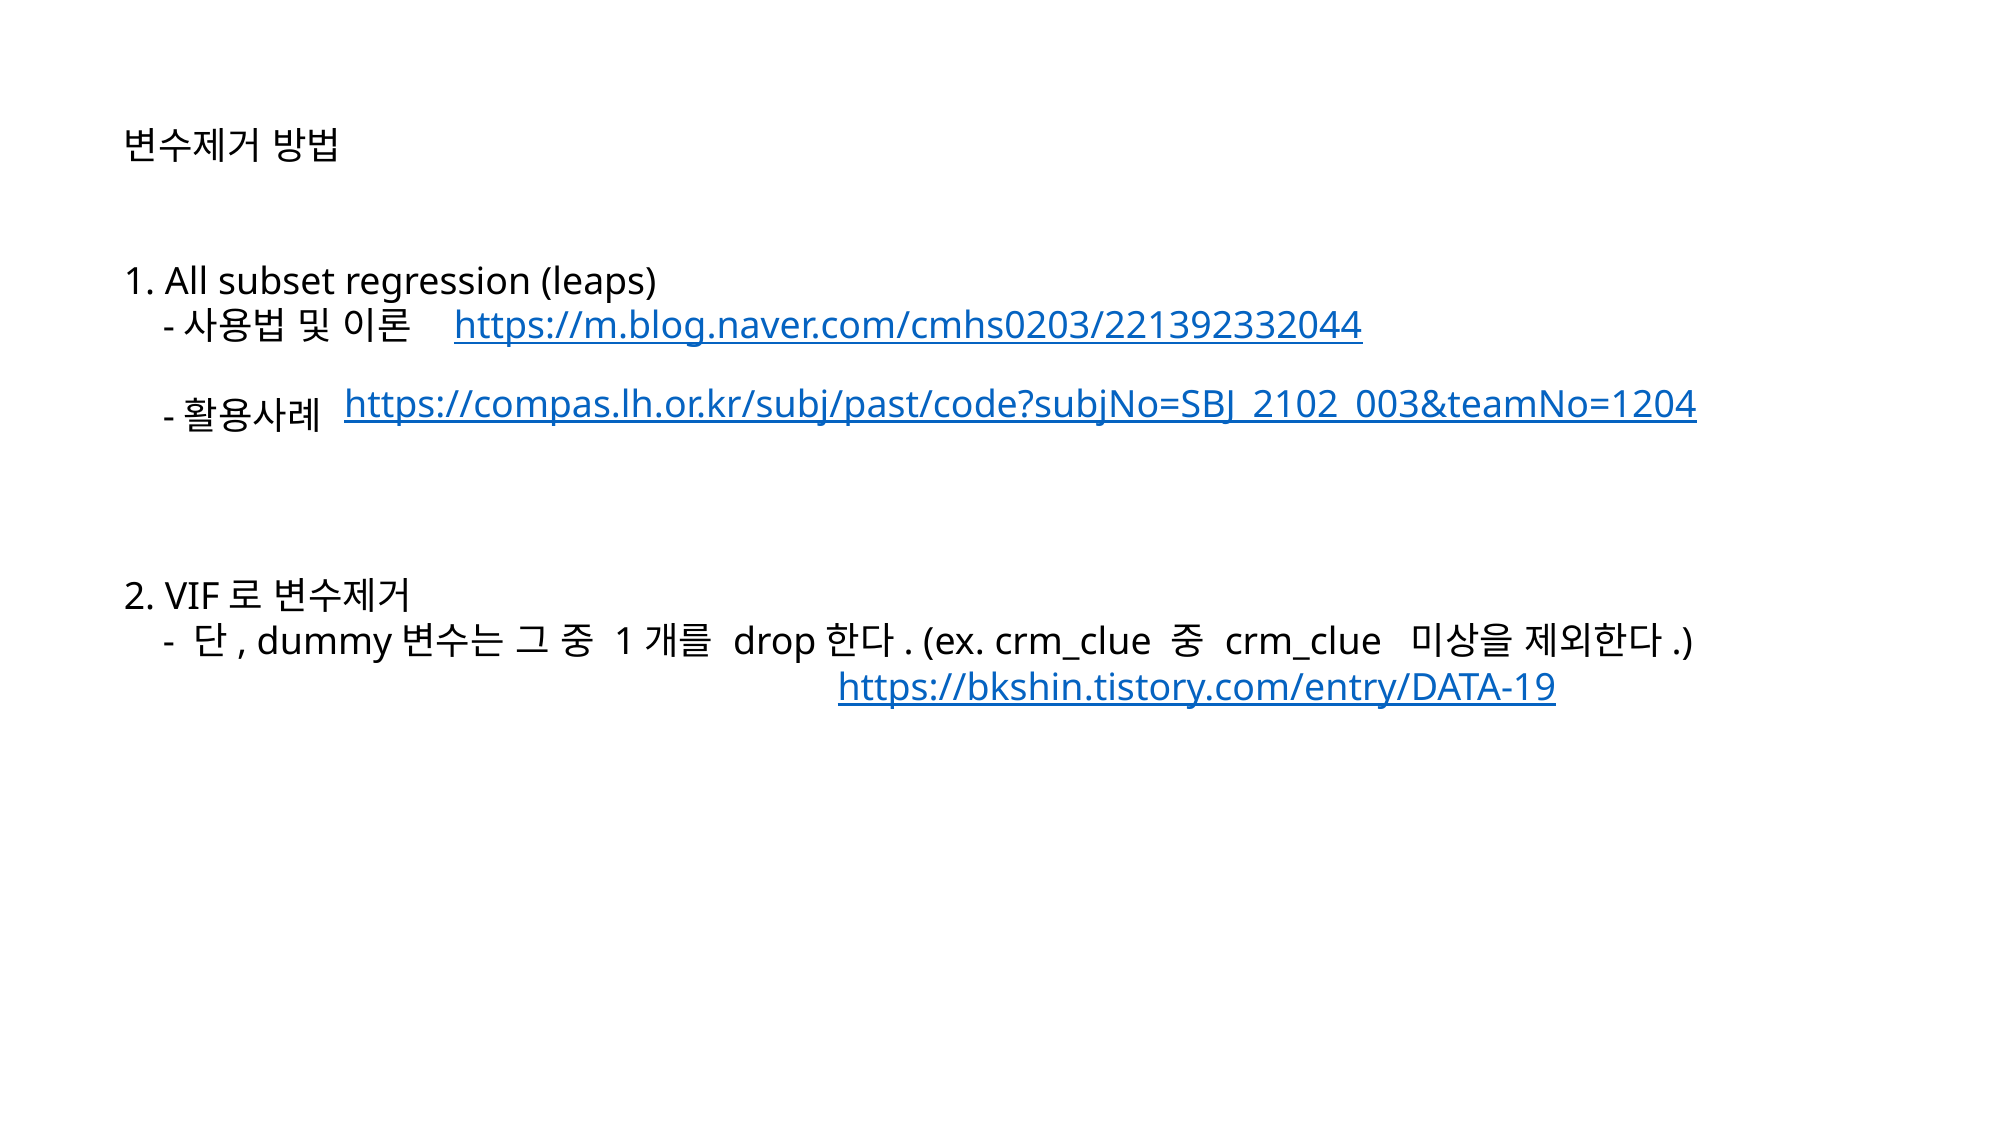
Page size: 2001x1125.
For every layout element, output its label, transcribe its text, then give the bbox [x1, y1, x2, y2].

text_box https://compas.lh.or.kr/subj/past/code?subjNo=SBJ_2102_003&teamNo=1204 [329, 372, 1713, 439]
text_box https://bkshin.tistory.com/entry/DATA-19 [822, 655, 1572, 722]
text_box 변수제거 방법 1. All subset regression (leaps) -사용법 및 이론 -활용사례 2. VIF로 변수제거 - 단, dummy변수는 그 중 1개를 drop한다. (ex. crm_clue 중 crm_clue 미상을 제외한다.) [109, 114, 1708, 940]
text_box https://m.blog.naver.com/cmhs0203/221392332044 [439, 293, 1378, 360]
